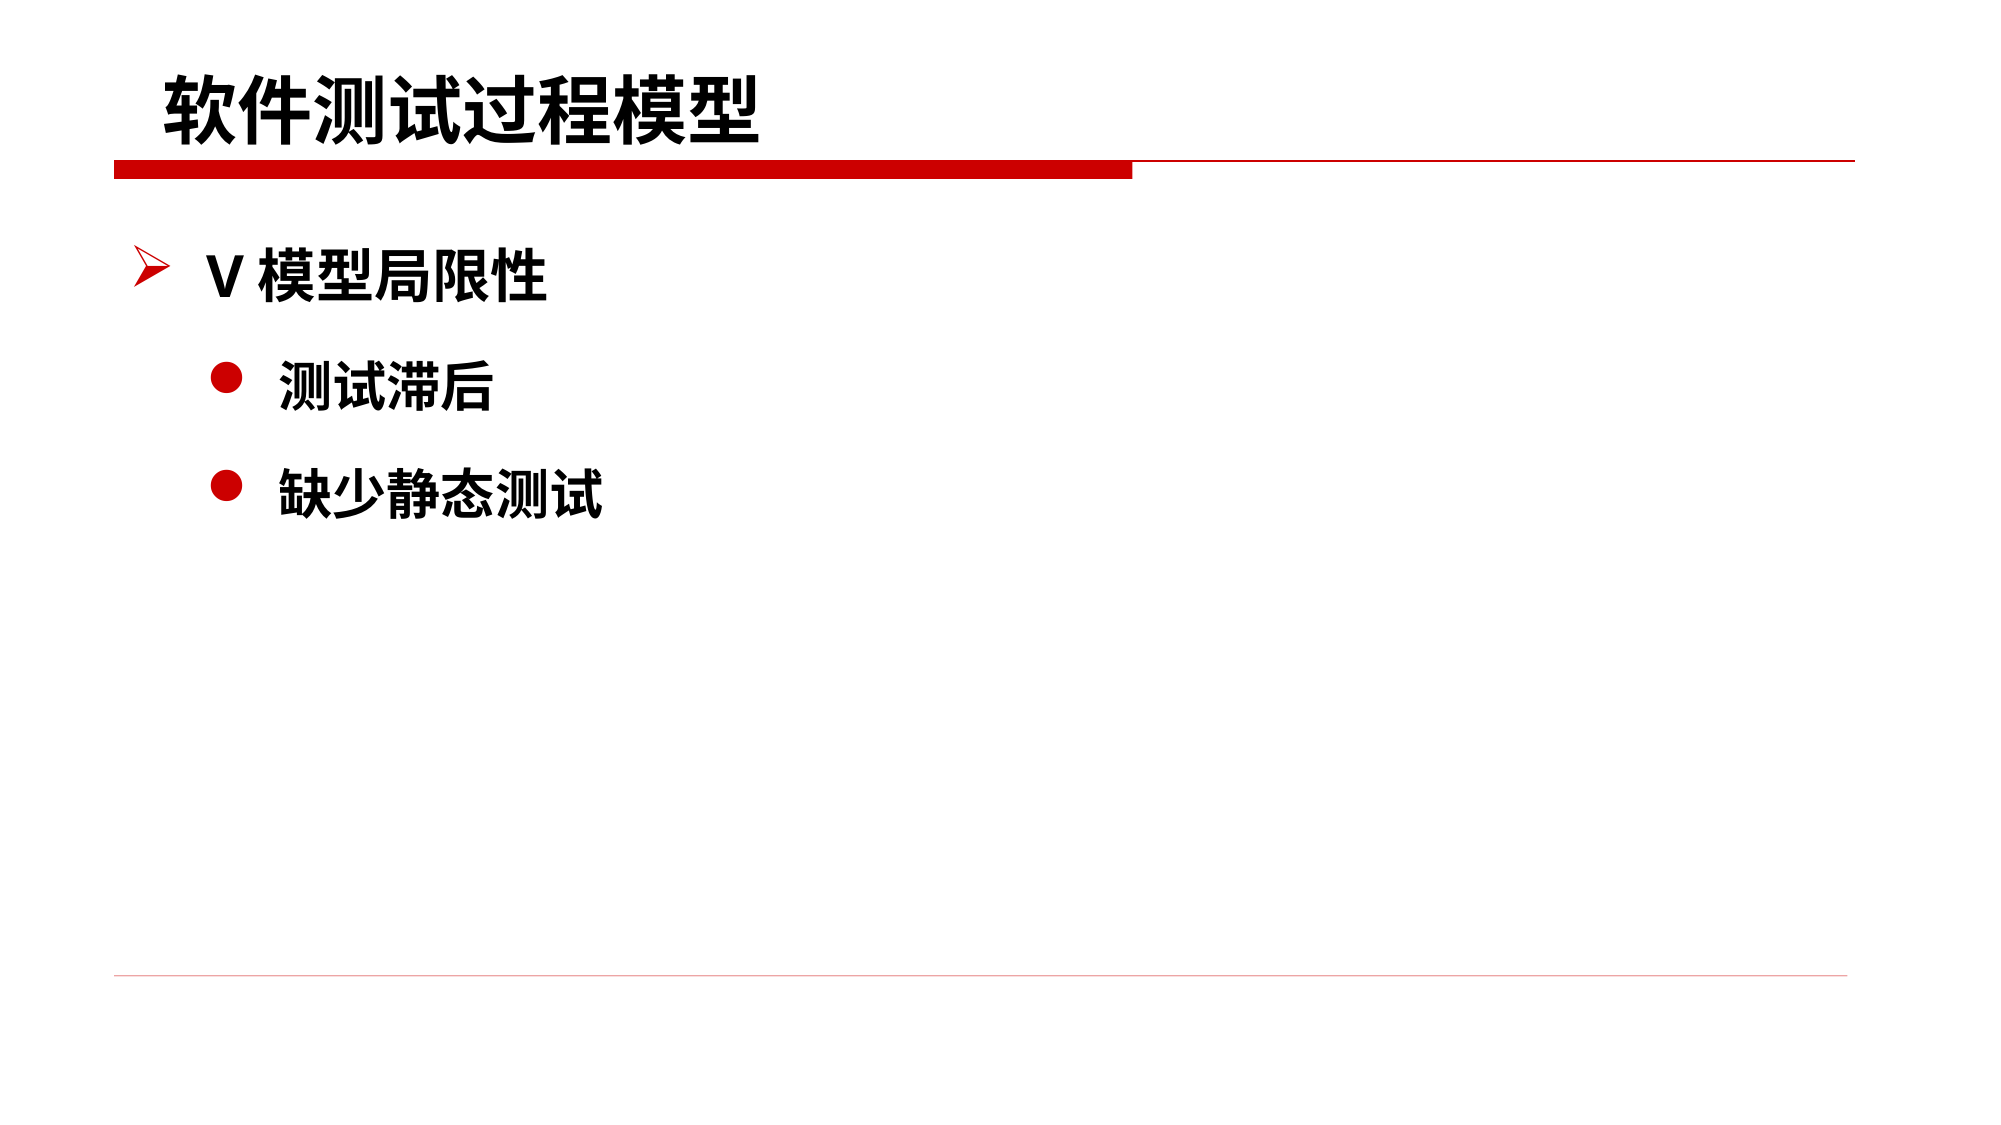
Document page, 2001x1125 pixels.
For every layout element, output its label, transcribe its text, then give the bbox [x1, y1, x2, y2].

title 软件测试过程模型 [112, 42, 1863, 161]
list V模型局限性 测试滞后 缺少静态测试 [114, 196, 1865, 897]
